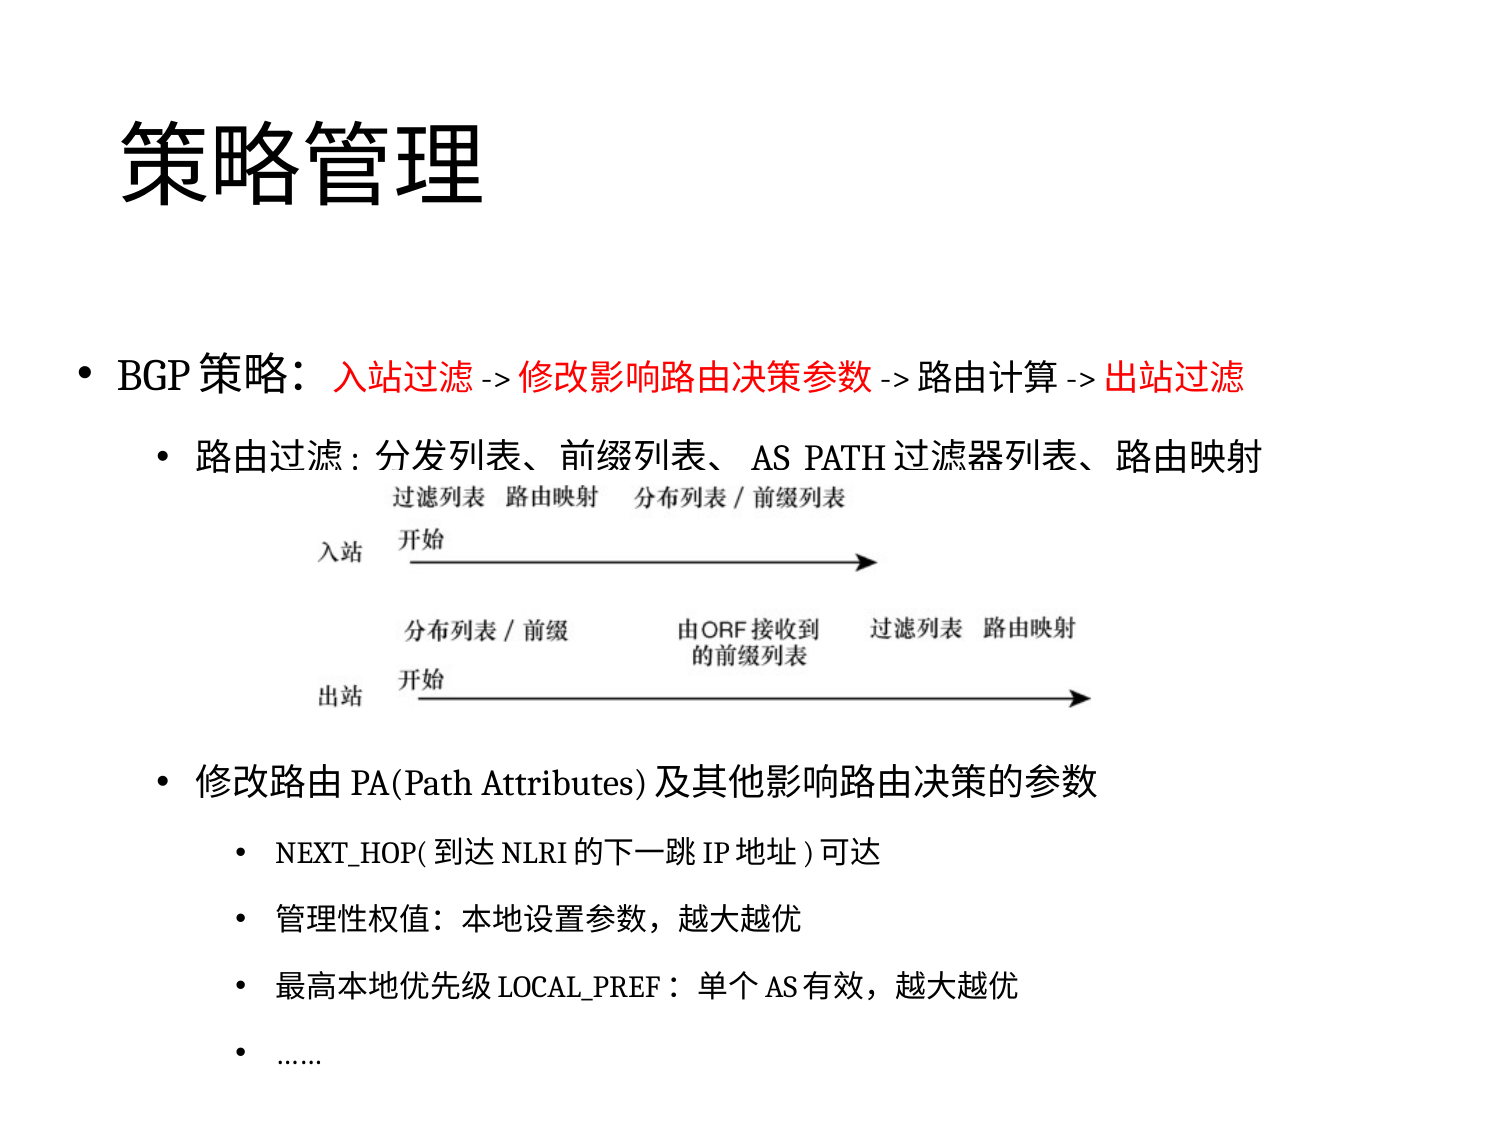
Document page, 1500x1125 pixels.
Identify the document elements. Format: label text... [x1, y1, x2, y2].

picture [279, 470, 1119, 723]
title 策略管理 [103, 59, 1397, 278]
list BGP策略：入站过滤->修改影响路由决策参数->路由计算->出站过滤 路由过滤: 分发列表、前缀列表、AS_PATH过滤器列表、路由映射 修改路由PA(Path Attributes)及其他影响路由决策的参数 NEXT_HOP(到达NLRI的下一跳IP地址)可达 管理性权值：本地设置参数，越大越优 最高本地优先级LOCAL_PREF：单个AS有效，越大越优 …… [62, 305, 1356, 1097]
